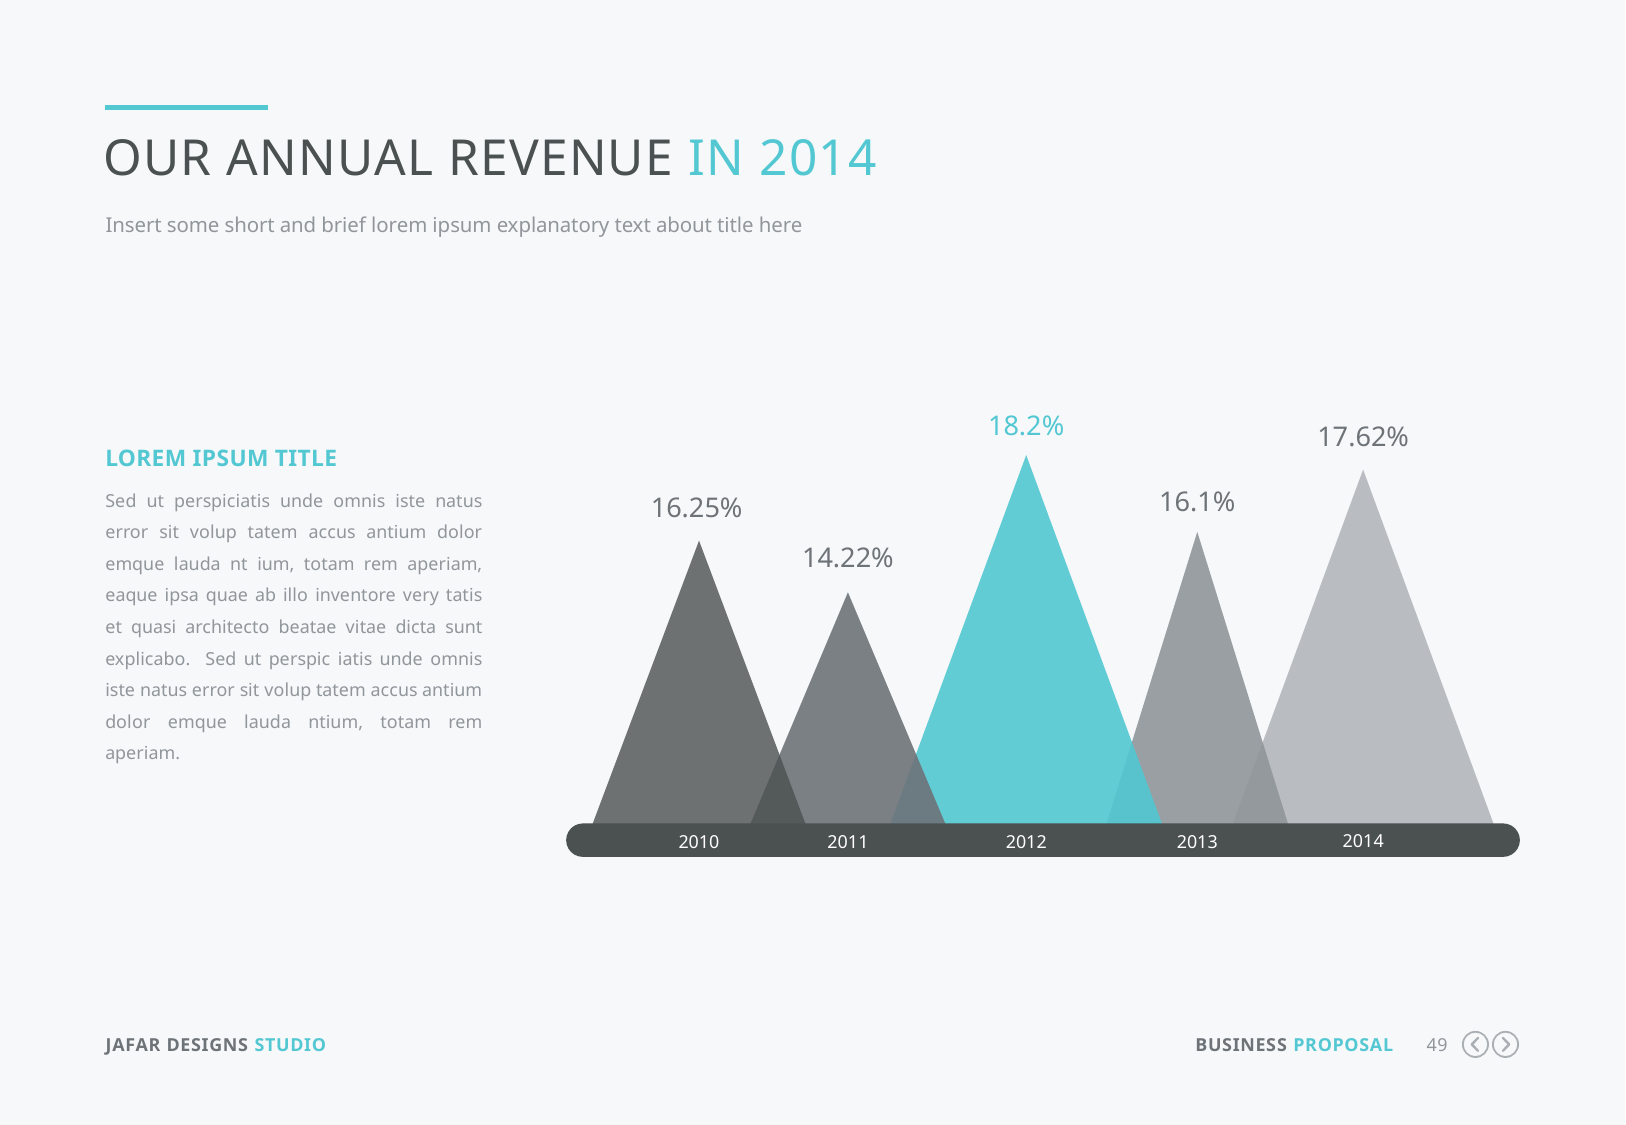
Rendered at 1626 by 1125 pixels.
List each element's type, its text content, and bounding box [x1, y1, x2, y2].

text_box [780, 592, 945, 822]
text_box 16.1% [1131, 484, 1264, 517]
text_box 17.62% [1296, 418, 1430, 452]
text_box Lorem Ipsum Title [105, 432, 484, 472]
text_box Sed ut perspiciatis unde omnis iste natus error sit volup tatem accus antium dolor emque lauda nt ium, totam rem aperiam, eaque ipsa quae ab illo inventore very tatis et quasi architecto beatae vitae dicta sunt explicabo. Sed ut perspic iatis unde omnis iste natus error sit volup tatem accus antium dolor emque lauda ntium, totam rem aperiam. [105, 479, 484, 764]
text_box 14.22% [781, 540, 915, 574]
text_box 16.25% [630, 490, 764, 524]
text_box 2013 [1131, 830, 1264, 852]
text_box 2011 [781, 830, 915, 852]
list Our Annual Revenue in 2014 [103, 125, 1518, 187]
text_box 2012 [959, 830, 1093, 852]
text_box 18.2% [959, 408, 1093, 441]
text_box [1263, 469, 1493, 822]
list Insert some short and brief lorem ipsum explanatory text about title here [105, 209, 1519, 241]
text_box [1132, 531, 1288, 822]
text_box [565, 822, 1521, 858]
text_box 2010 [632, 830, 766, 852]
text_box 2014 [1296, 829, 1430, 852]
text_box [593, 540, 805, 822]
text_box [916, 455, 1162, 822]
